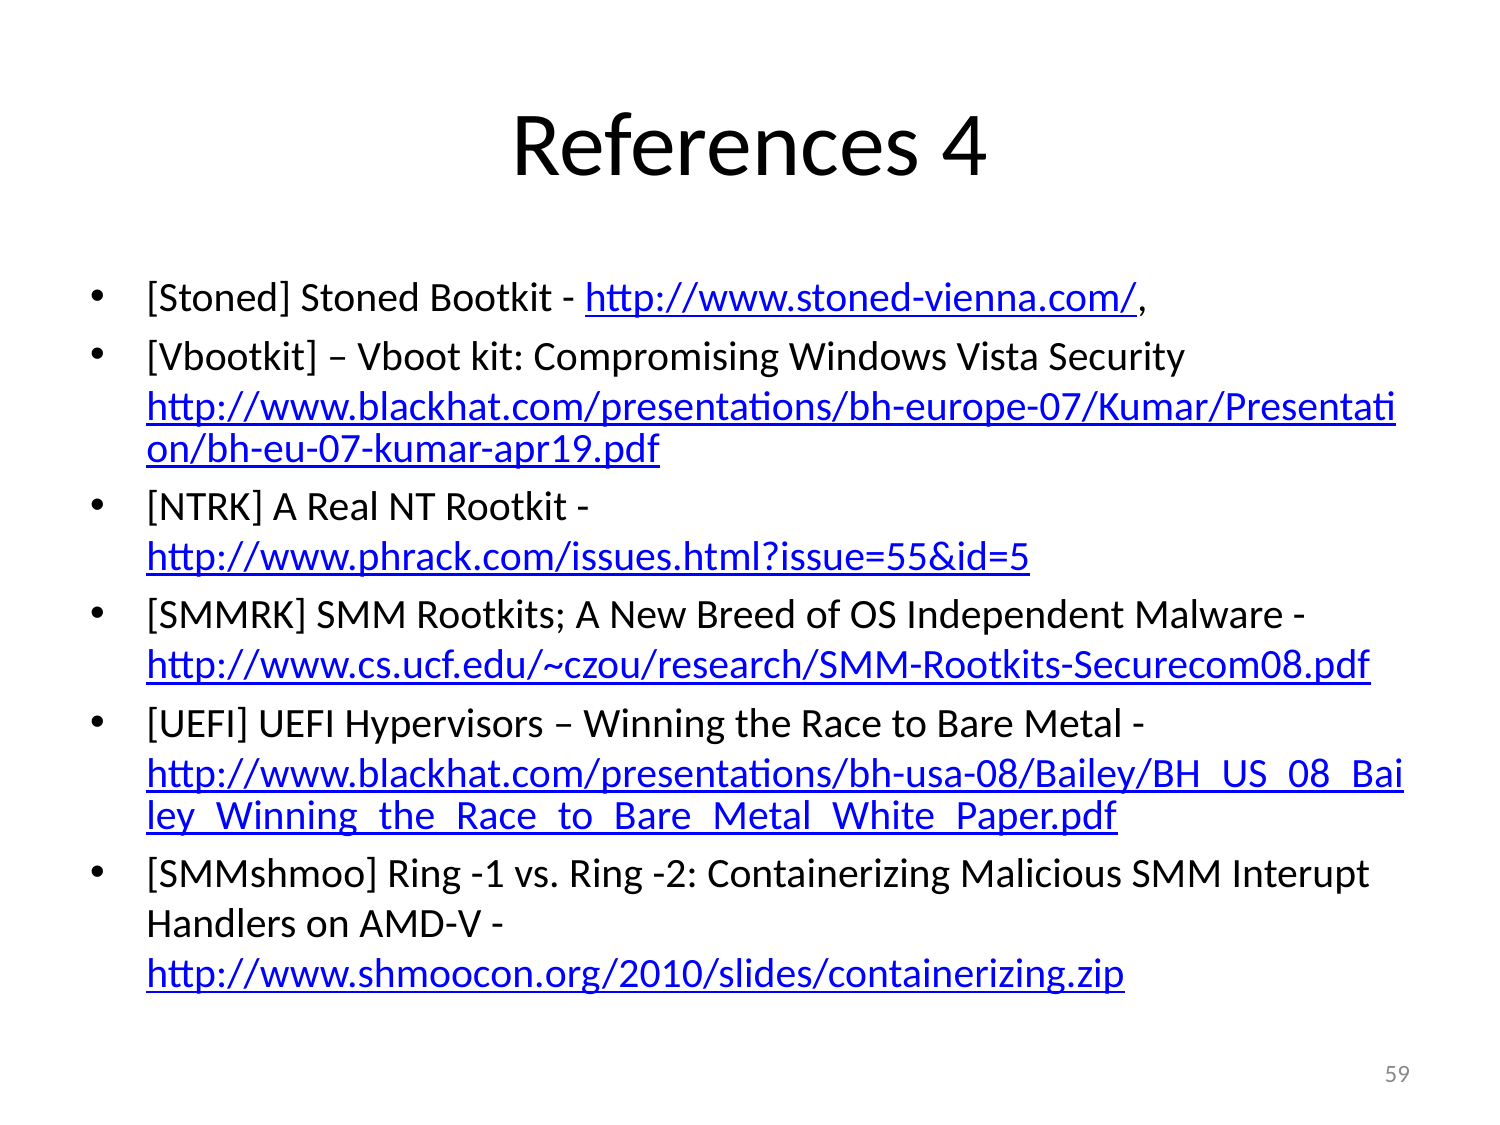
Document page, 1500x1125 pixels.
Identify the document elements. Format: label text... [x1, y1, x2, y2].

slide_number 59 [1074, 1042, 1425, 1103]
title References 4 [75, 45, 1425, 233]
list [Stoned] Stoned Bootkit - http://www.stoned-vienna.com/, [Vbootkit] – Vboot kit: Compromising Windows Vista Security http://www.blackhat.com/presentations/bh-europe-07/Kumar/Presentation/bh-eu-07-kumar-apr19.pdf [NTRK] A Real NT Rootkit - http://www.phrack.com/issues.html?issue=55&id=5 [SMMRK] SMM Rootkits; A New Breed of OS Independent Malware - http://www.cs.ucf.edu/~czou/research/SMM-Rootkits-Securecom08.pdf [UEFI] UEFI Hypervisors – Winning the Race to Bare Metal - http://www.blackhat.com/presentations/bh-usa-08/Bailey/BH_US_08_Bailey_Winning_the_Race_to_Bare_Metal_White_Paper.pdf [SMMshmoo] Ring -1 vs. Ring -2: Containerizing Malicious SMM Interupt Handlers on AMD-V - http://www.shmoocon.org/2010/slides/containerizing.zip [75, 262, 1425, 1005]
